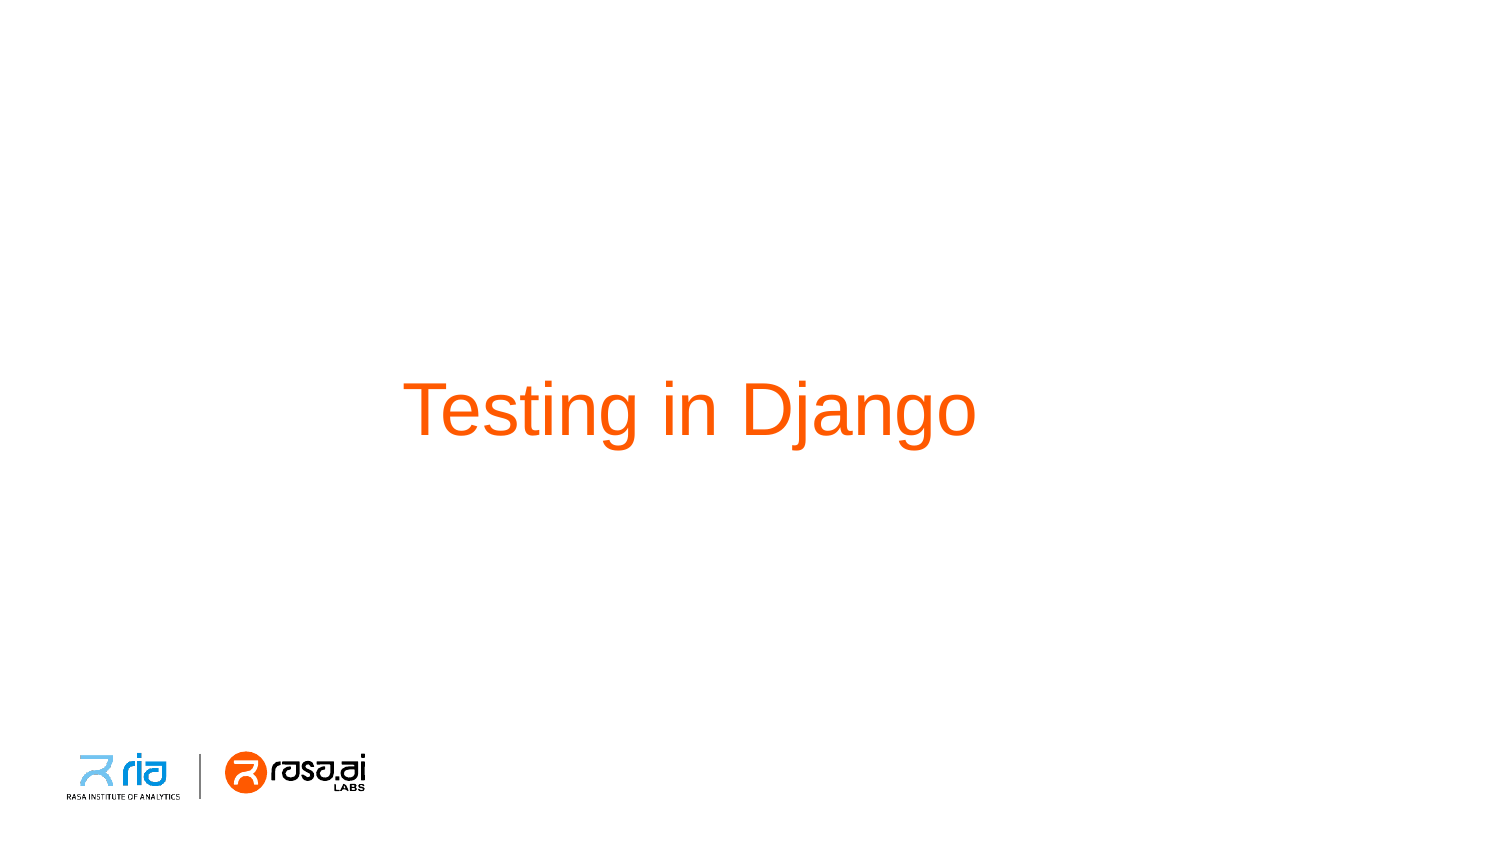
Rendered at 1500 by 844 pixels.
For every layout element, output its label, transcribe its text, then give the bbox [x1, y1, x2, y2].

title Testing in Django [66, 360, 1316, 452]
picture [58, 744, 188, 808]
